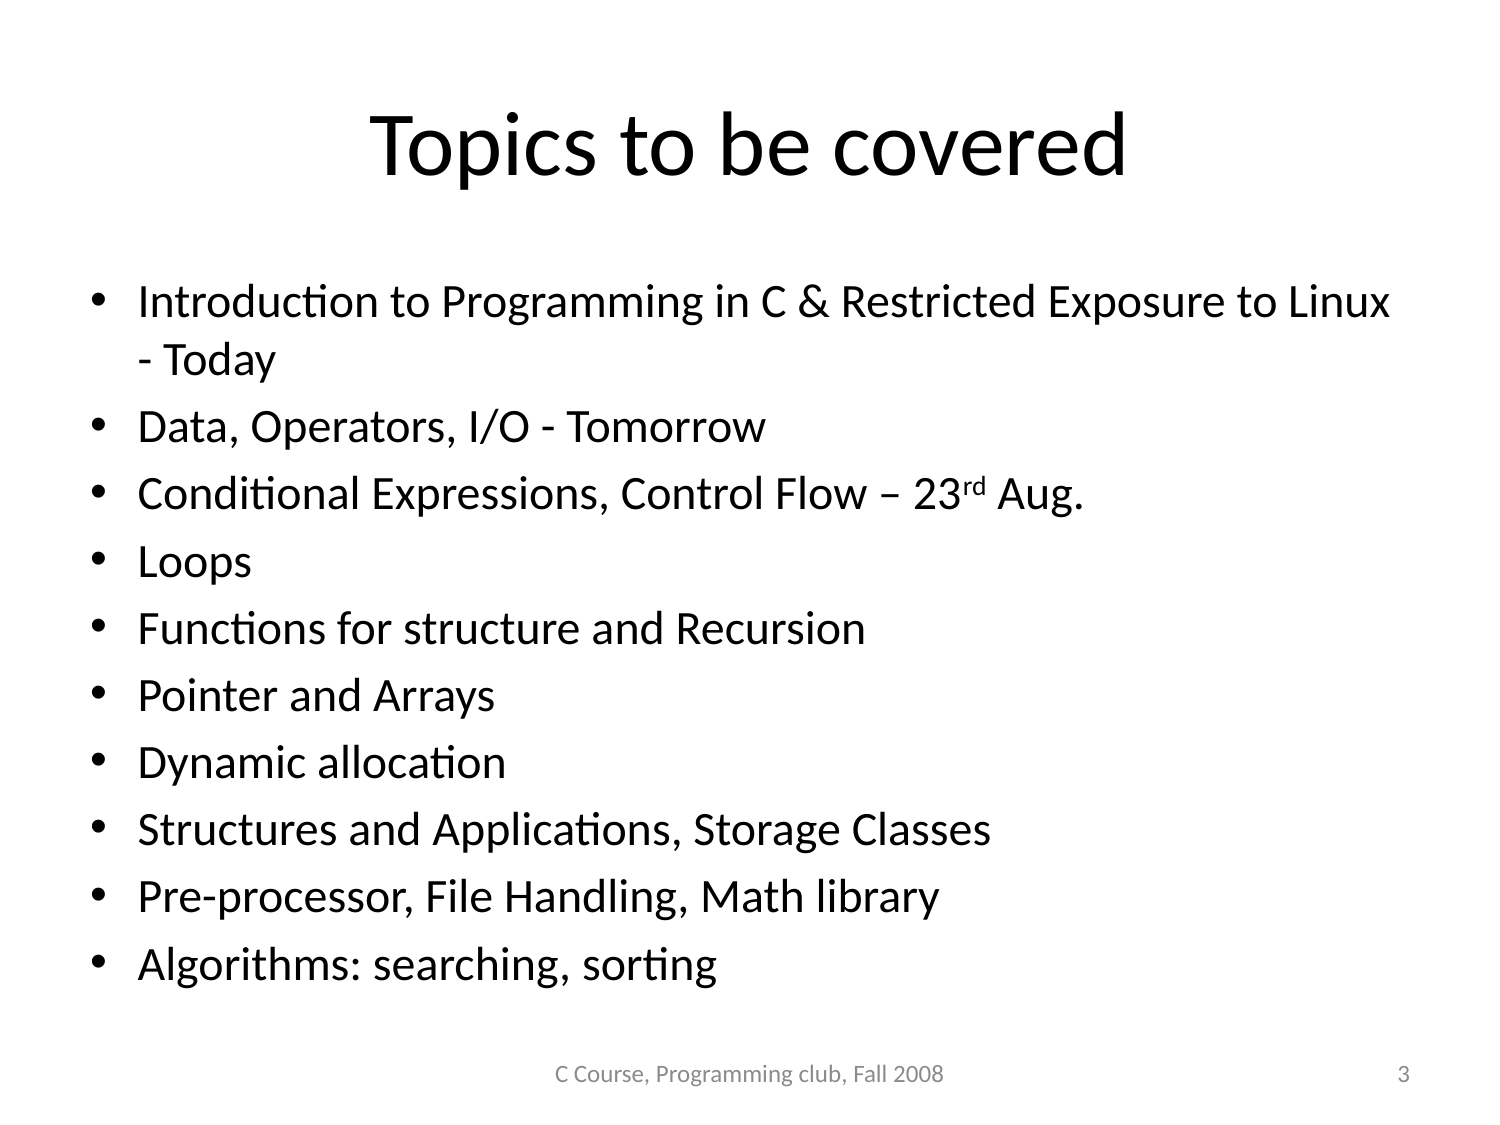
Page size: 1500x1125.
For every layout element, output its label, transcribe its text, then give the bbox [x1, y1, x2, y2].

list Introduction to Programming in C & Restricted Exposure to Linux - Today Data, Operators, I/O - Tomorrow Conditional Expressions, Control Flow – 23rd Aug. Loops Functions for structure and Recursion Pointer and Arrays Dynamic allocation Structures and Applications, Storage Classes Pre-processor, File Handling, Math library Algorithms: searching, sorting [75, 262, 1425, 1005]
slide_number 3 [1074, 1042, 1425, 1103]
title Topics to be covered [75, 45, 1425, 233]
footer C Course, Programming club, Fall 2008 [512, 1042, 988, 1103]
